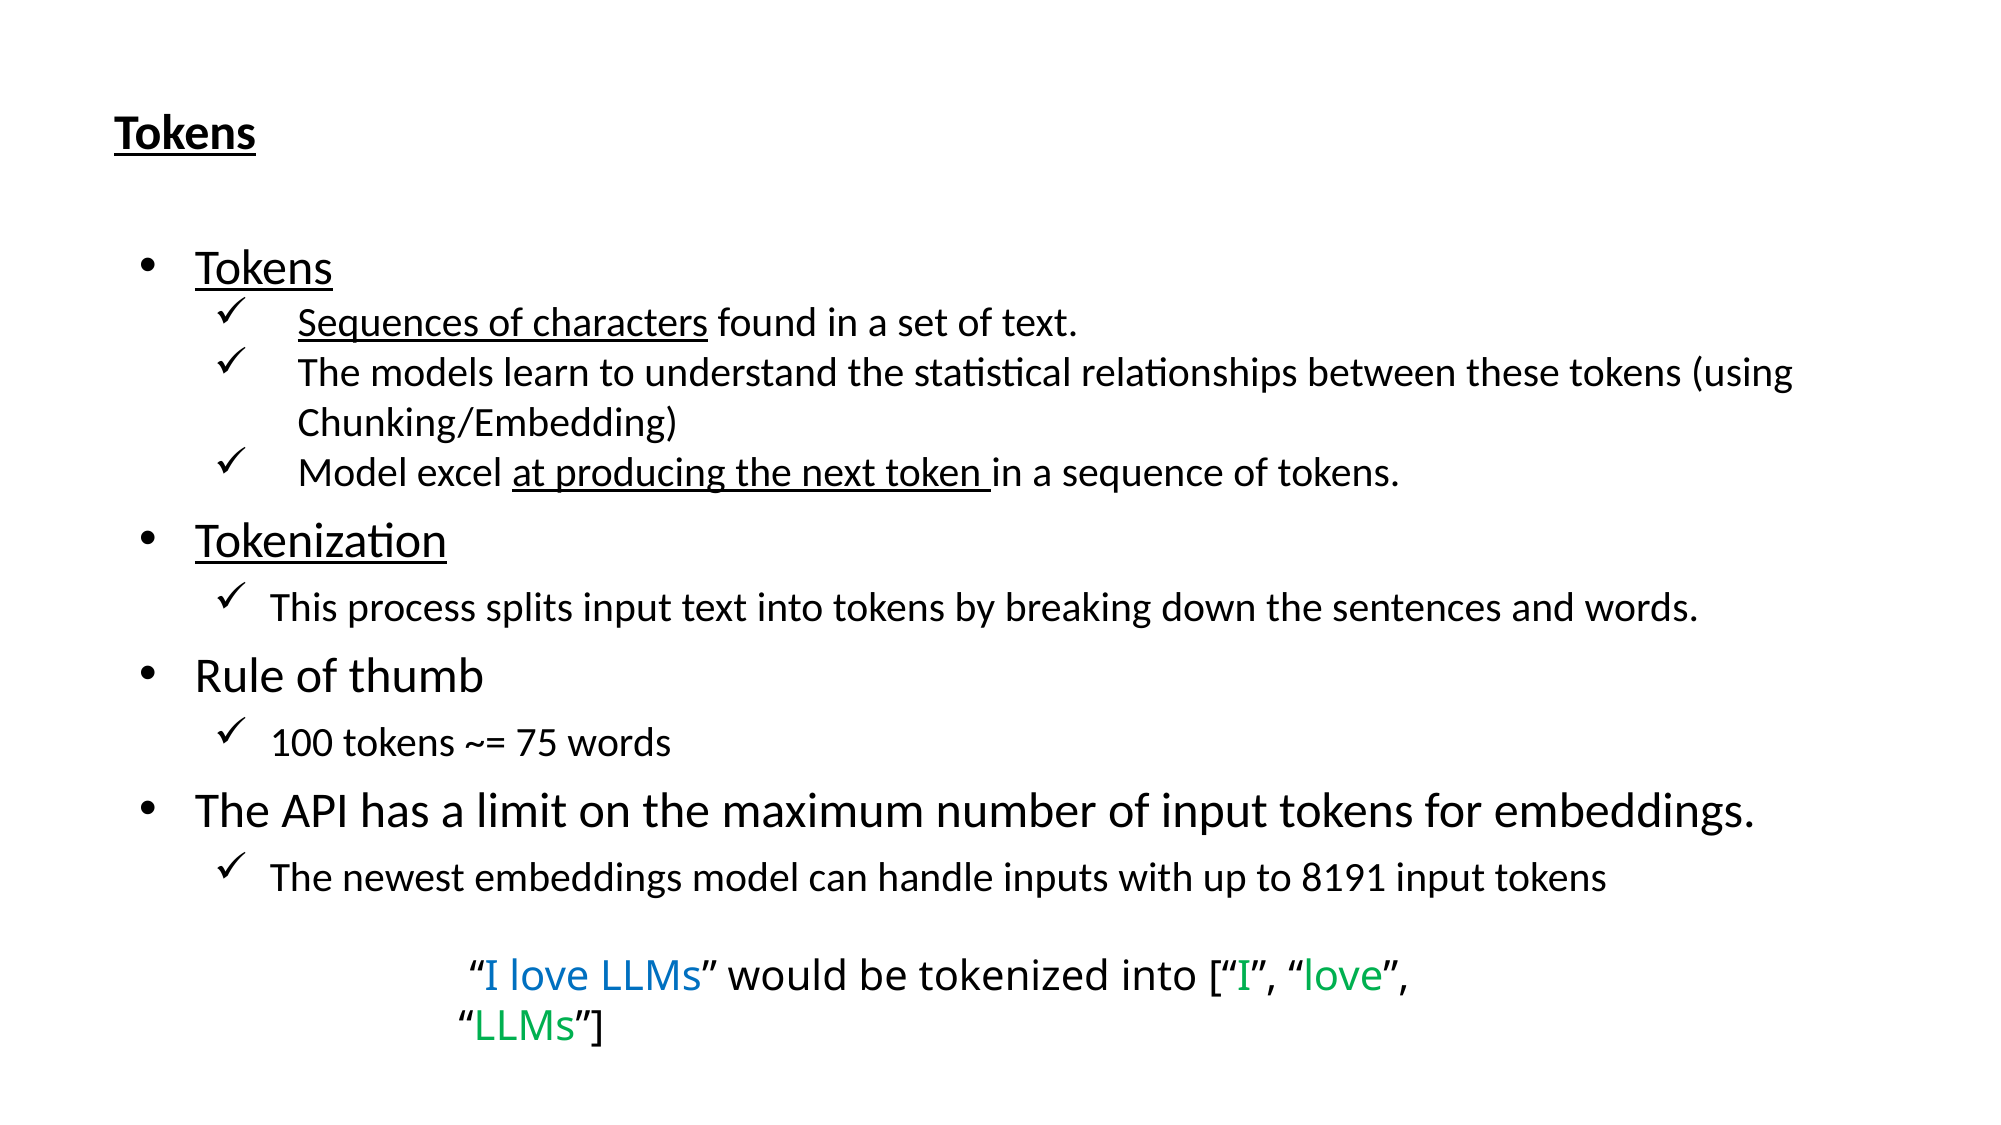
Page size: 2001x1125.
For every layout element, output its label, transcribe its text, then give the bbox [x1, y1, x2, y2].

text_box Tokens [99, 91, 1138, 167]
text_box Tokens Sequences of characters found in a set of text. The models learn to understand the statistical relationships between these tokens (using Chunking/Embedding) Model excel at producing the next token in a sequence of tokens. Tokenization This process splits input text into tokens by breaking down the sentences and words. Rule of thumb 100 tokens ~= 75 words The API has a limit on the maximum number of input tokens for embeddings. The newest embeddings model can handle inputs with up to 8191 input tokens [124, 227, 1914, 968]
text_box “I love LLMs” would be tokenized into [“I”, “love”, “LLMs”] [444, 941, 1469, 1057]
